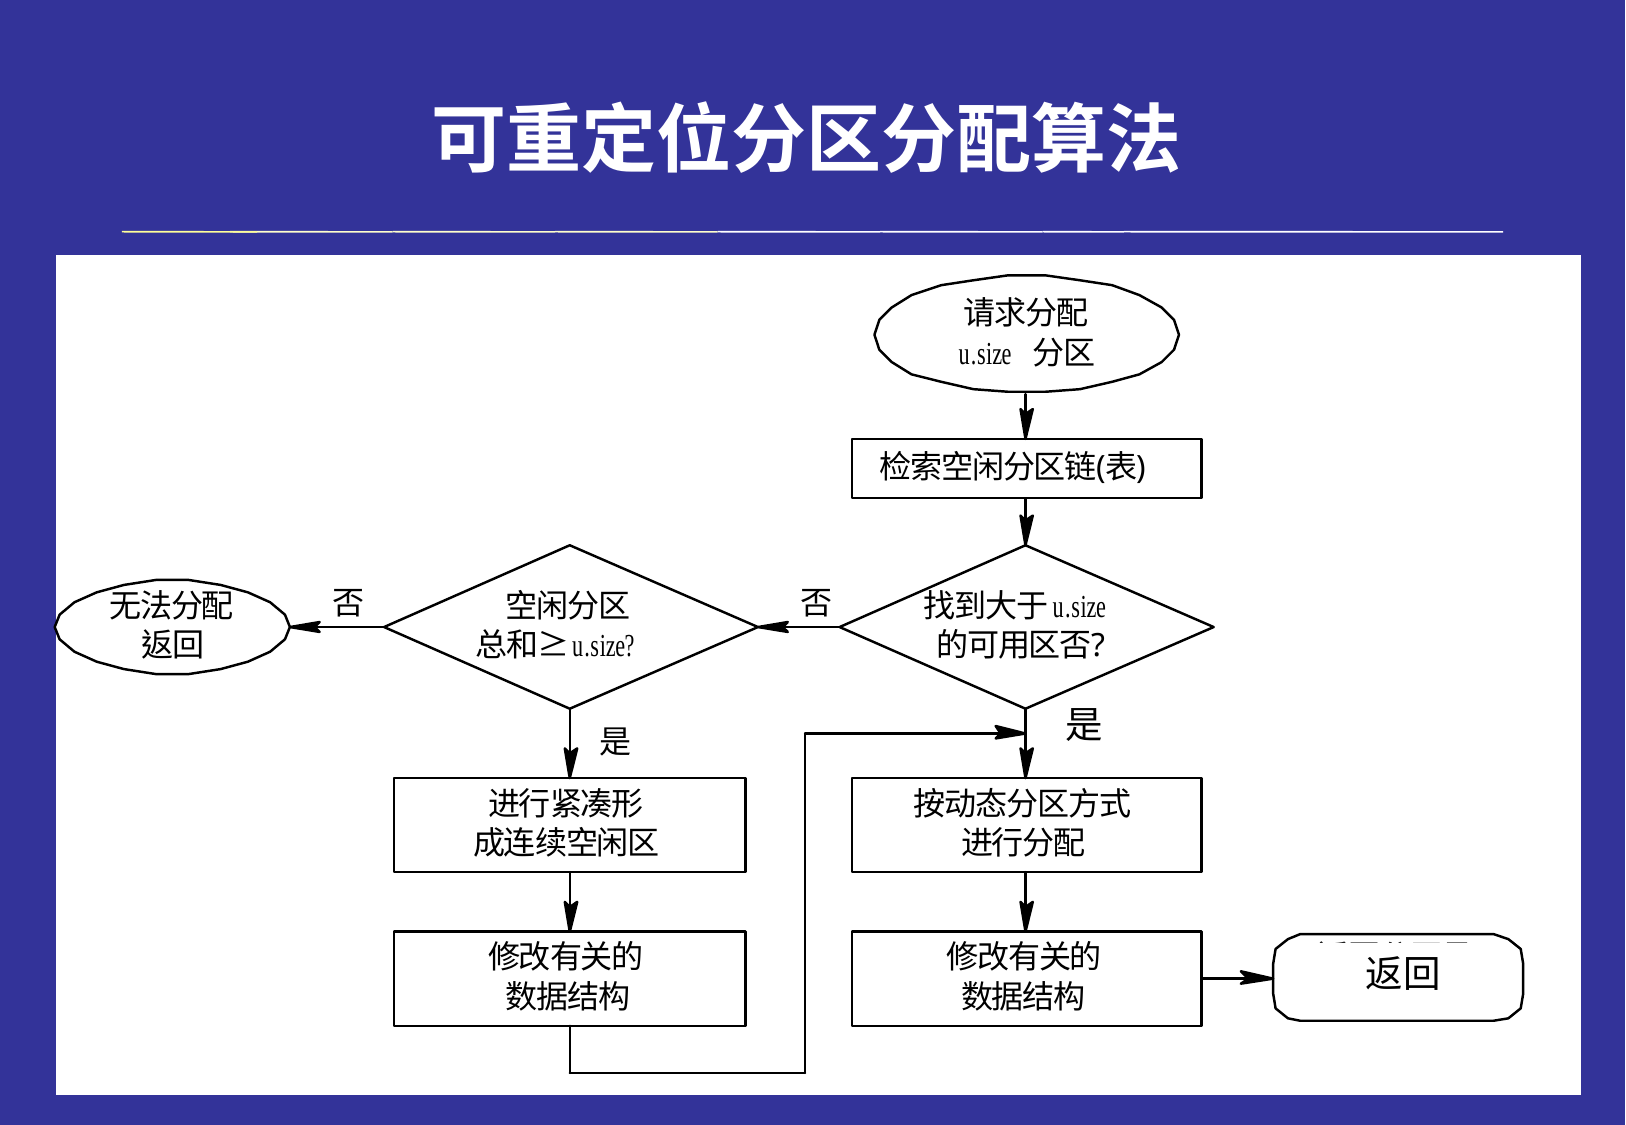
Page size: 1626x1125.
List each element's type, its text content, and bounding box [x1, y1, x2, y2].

text_box [56, 255, 1581, 1094]
title 可重定位分区分配算法 [115, 42, 1497, 231]
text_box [44, 265, 1534, 1106]
